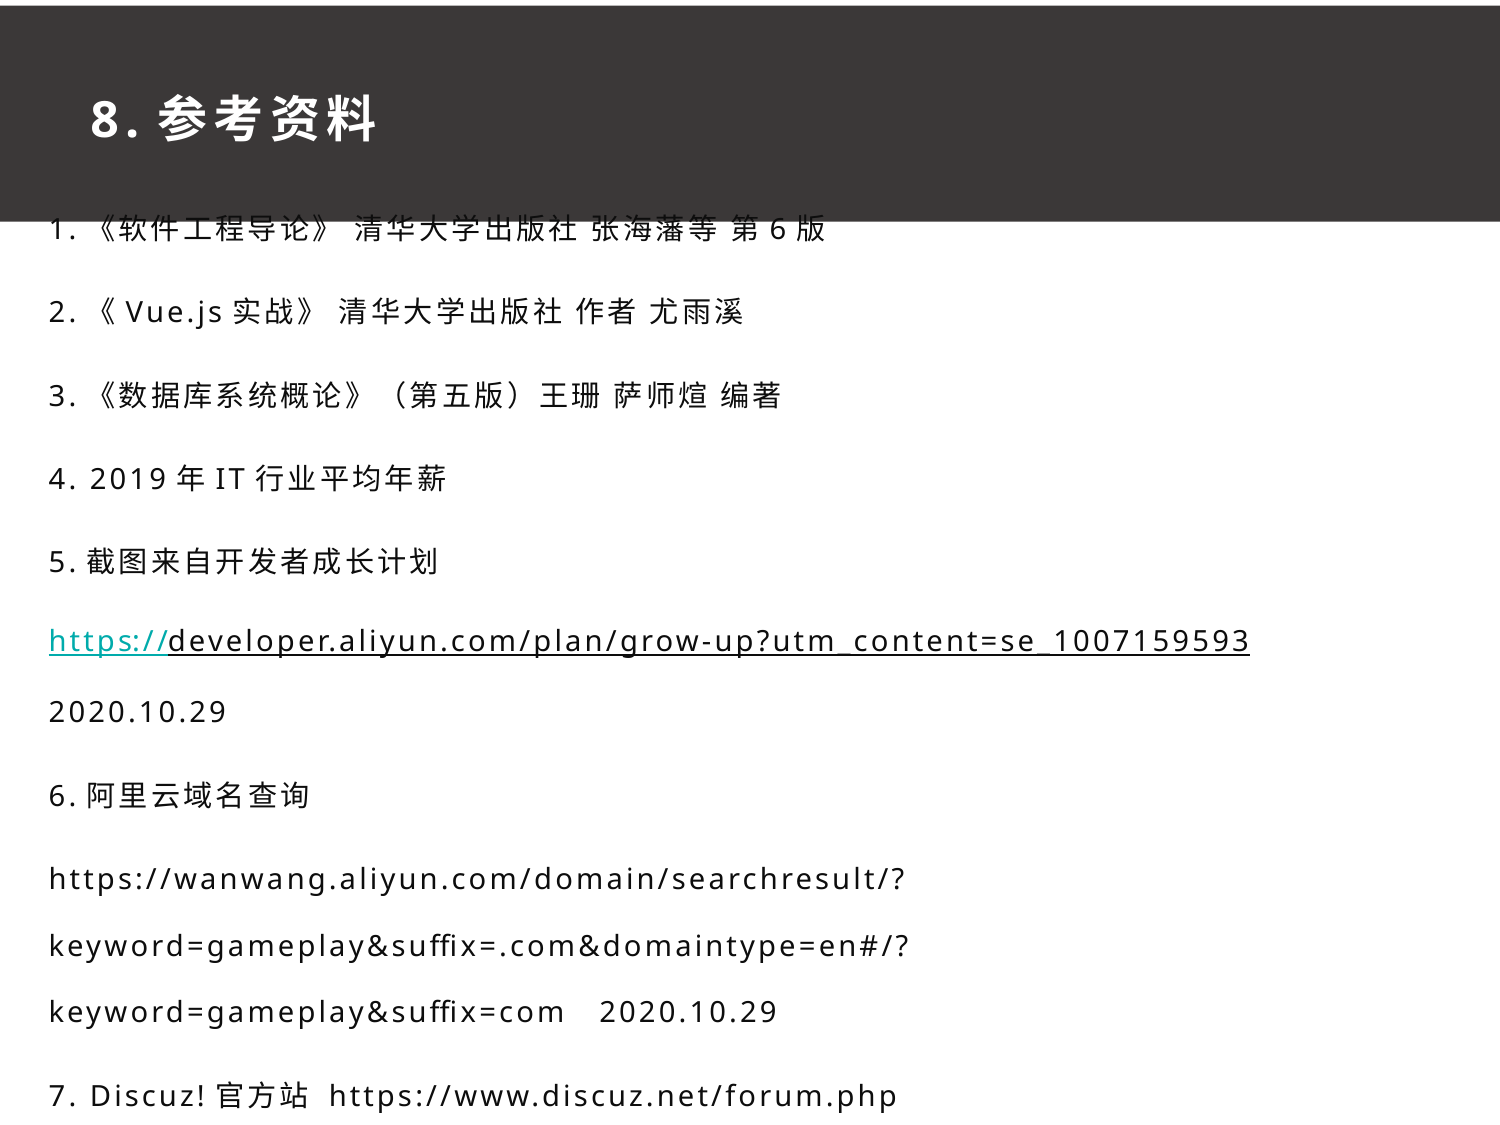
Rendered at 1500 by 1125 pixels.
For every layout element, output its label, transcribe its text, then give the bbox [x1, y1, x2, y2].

text_box 1.《软件工程导论》 清华大学出版社 张海藩等 第6版 2.《Vue.js实战》 清华大学出版社 作者 尤雨溪 3.《数据库系统概论》（第五版）王珊 萨师煊 编著 4. 2019年IT行业平均年薪 5.截图来自开发者成长计划 https://developer.aliyun.com/plan/grow-up?utm_content=se_1007159593 2020.10.29 6.阿里云域名查询 https://wanwang.aliyun.com/domain/searchresult/?keyword=gameplay&suffix=.com&domaintype=en#/?keyword=gameplay&suffix=com 2020.10.29 7. Discuz!官方站 https://www.discuz.net/forum.php [37, 326, 1422, 965]
text_box [0, 5, 1500, 223]
text_box 8.参考资料 [73, 81, 1422, 146]
